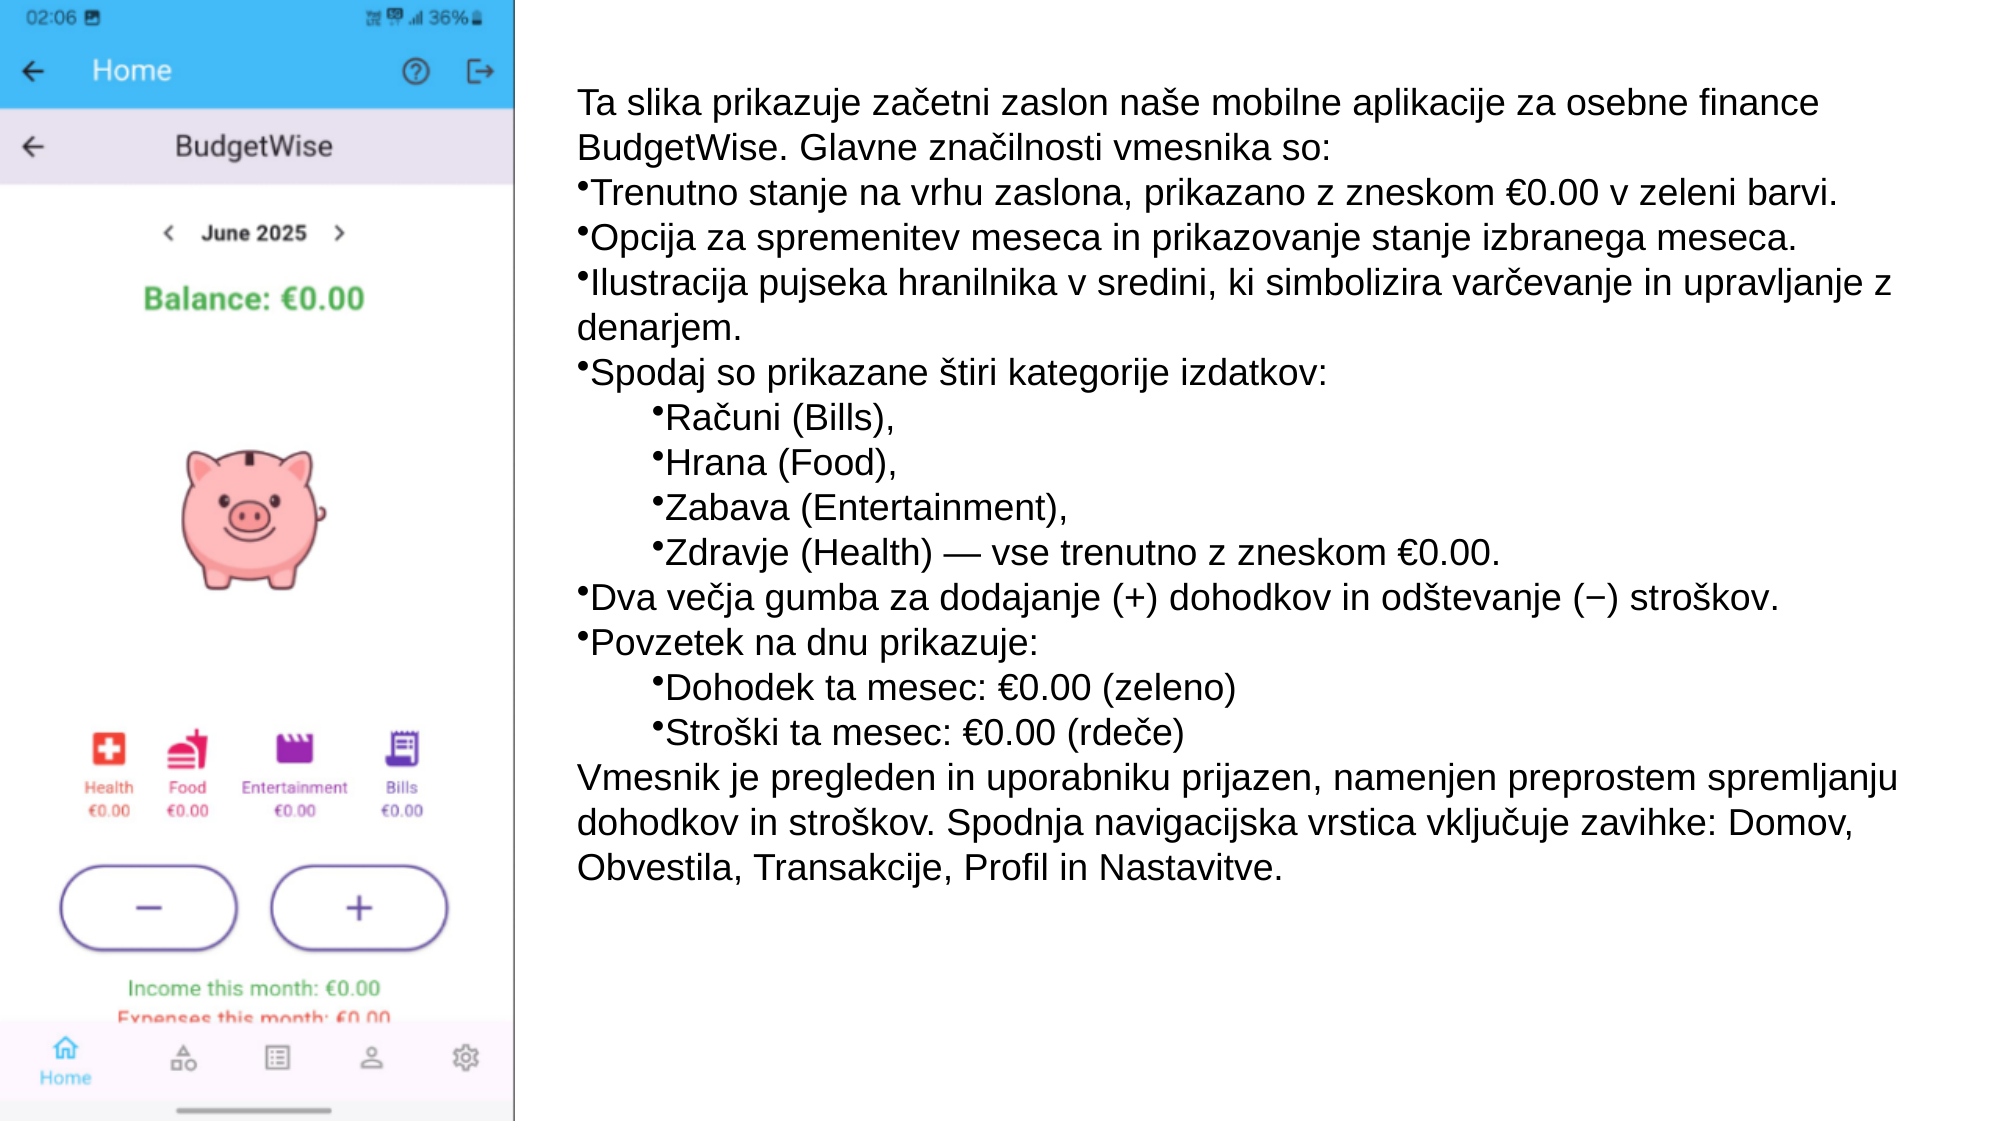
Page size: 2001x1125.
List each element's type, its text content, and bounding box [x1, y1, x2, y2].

picture [0, 0, 515, 1121]
list Ta slika prikazuje začetni zaslon naše mobilne aplikacije za osebne finance BudgetWise. Glavne značilnosti vmesnika so: Trenutno stanje na vrhu zaslona, prikazano z zneskom €0.00 v zeleni barvi. Opcija za spremenitev meseca in prikazovanje stanje izbranega meseca. Ilustracija pujseka hranilnika v sredini, ki simbolizira varčevanje in upravljanje z denarjem. Spodaj so prikazane štiri kategorije izdatkov: Računi (Bills), Hrana (Food), Zabava (Entertainment), Zdravje (Health) — vse trenutno z zneskom €0.00. Dva večja gumba za dodajanje (+) dohodkov in odštevanje (−) stroškov. Povzetek na dnu prikazuje: Dohodek ta mesec: €0.00 (zeleno) Stroški ta mesec: €0.00 (rdeče) Vmesnik je pregleden in uporabniku prijazen, namenjen preprostem spremljanju dohodkov in stroškov. Spodnja navigacijska vrstica vključuje zavihke: Domov, Obvestila, Transakcije, Profil in Nastavitve. [561, 70, 1931, 896]
